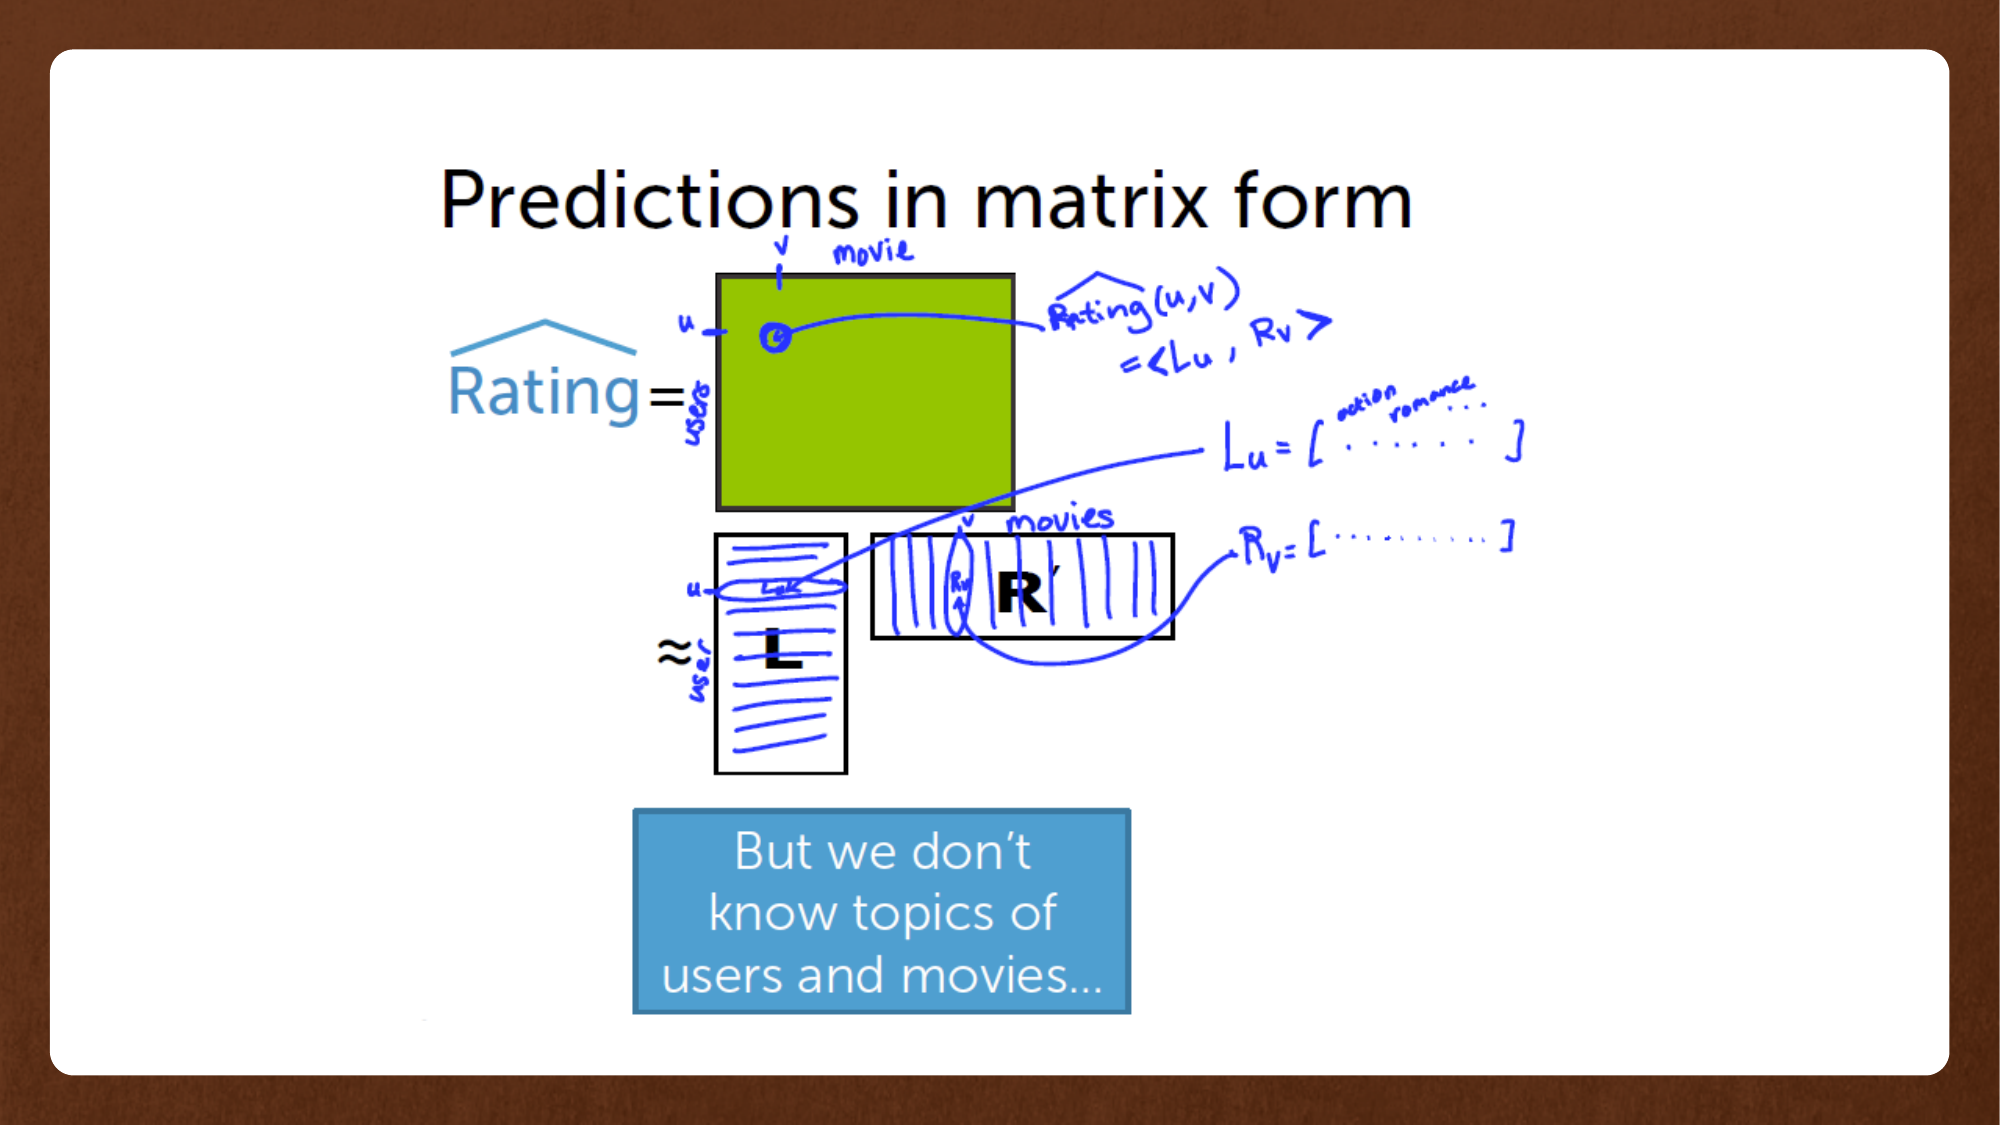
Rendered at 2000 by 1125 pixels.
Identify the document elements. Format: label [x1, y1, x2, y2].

picture [395, 104, 1604, 1021]
